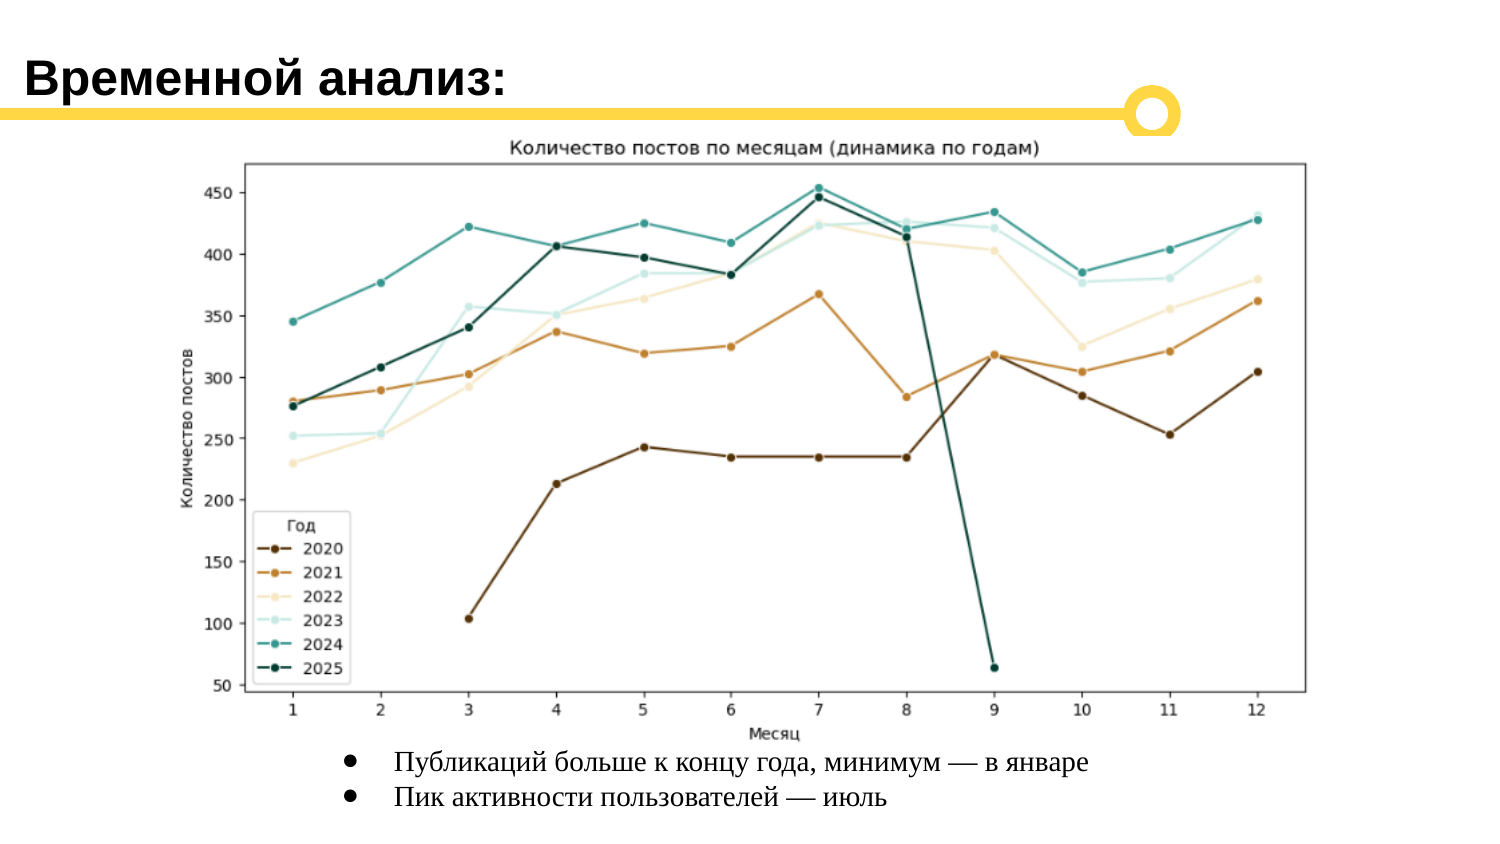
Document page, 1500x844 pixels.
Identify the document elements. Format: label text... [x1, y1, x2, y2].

text_box Временной анализ: [8, 37, 1117, 99]
text_box [1130, 91, 1175, 134]
text_box Публикаций больше к концу года, минимум — в январе Пик активности пользователей — июль [303, 752, 1196, 828]
picture [174, 136, 1326, 744]
